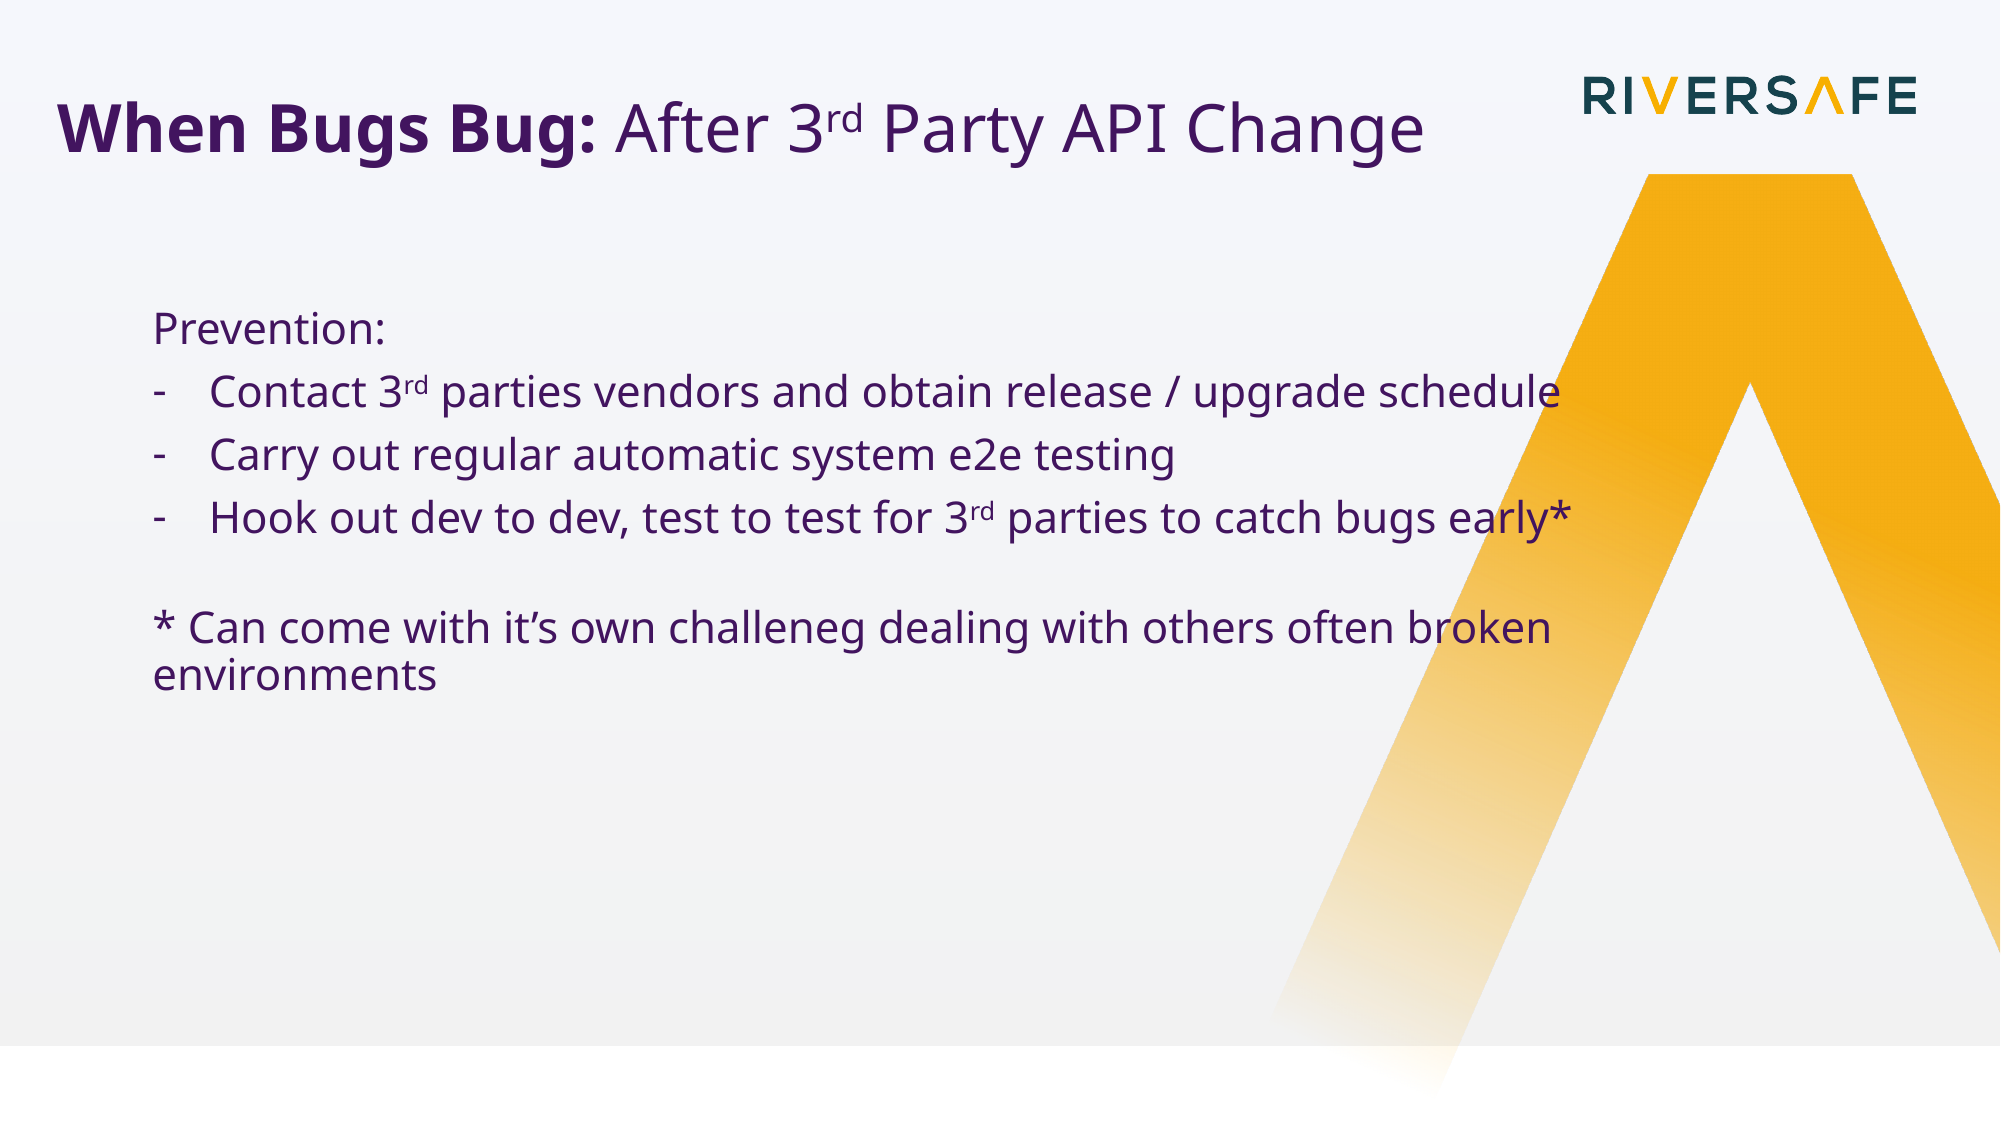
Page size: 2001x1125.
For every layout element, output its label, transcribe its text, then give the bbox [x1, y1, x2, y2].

title When Bugs Bug: After 3rd Party API Change [42, 22, 1768, 240]
picture [1206, 174, 2001, 1125]
list Prevention: Contact 3rd parties vendors and obtain release / upgrade schedule Carry out regular automatic system e2e testing Hook out dev to dev, test to test for 3rd parties to catch bugs early* * Can come with it’s own challeneg dealing with others often broken environments [137, 299, 1863, 1014]
picture [1768, 75, 1916, 115]
